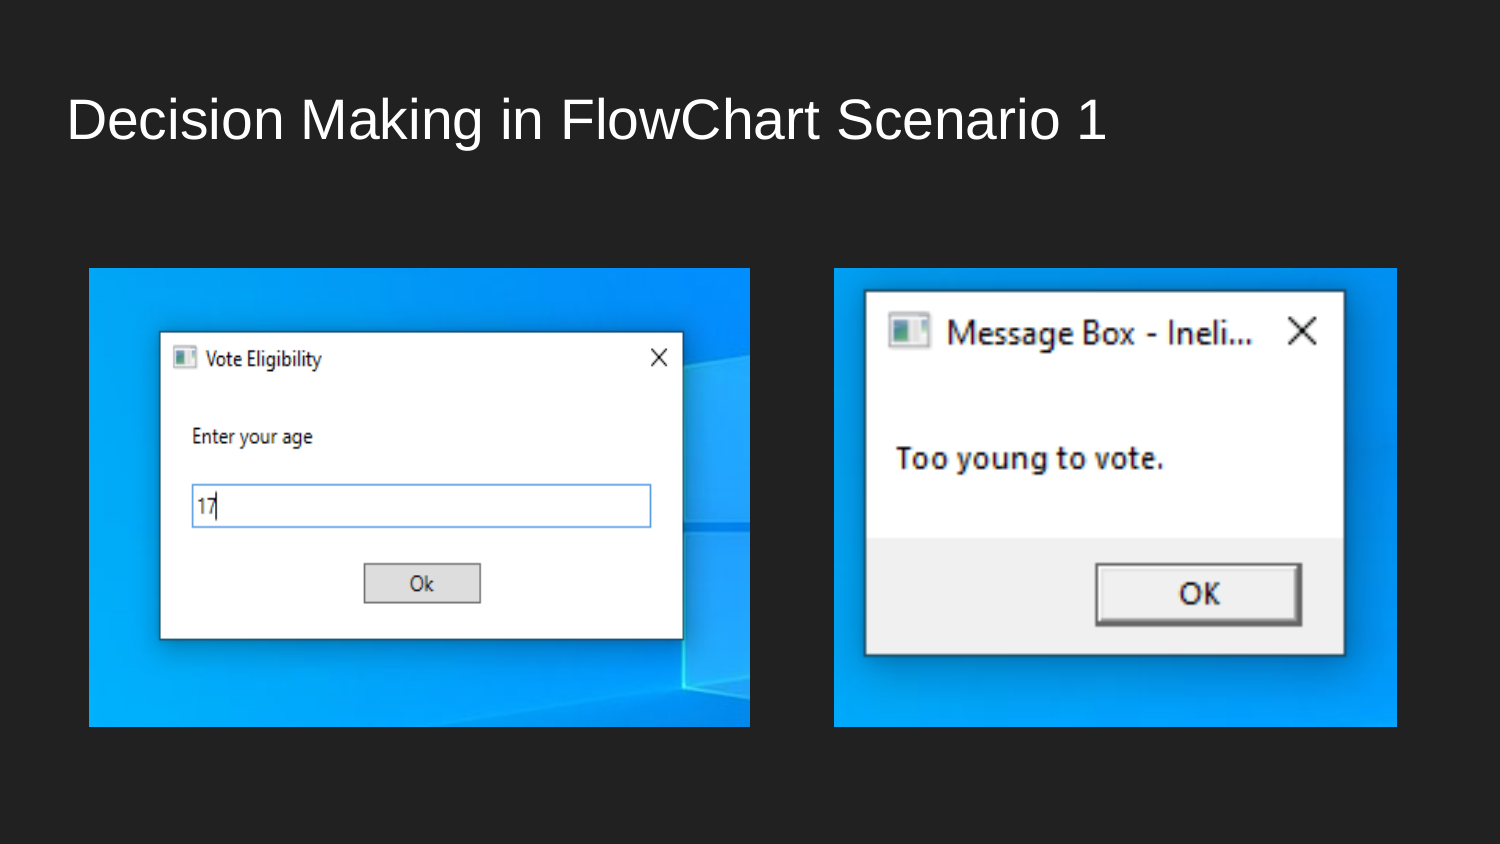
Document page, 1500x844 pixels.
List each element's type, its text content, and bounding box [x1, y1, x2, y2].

picture [160, 268, 751, 727]
picture [863, 268, 1397, 727]
title Decision Making in FlowChart Scenario 1 [51, 72, 1449, 167]
